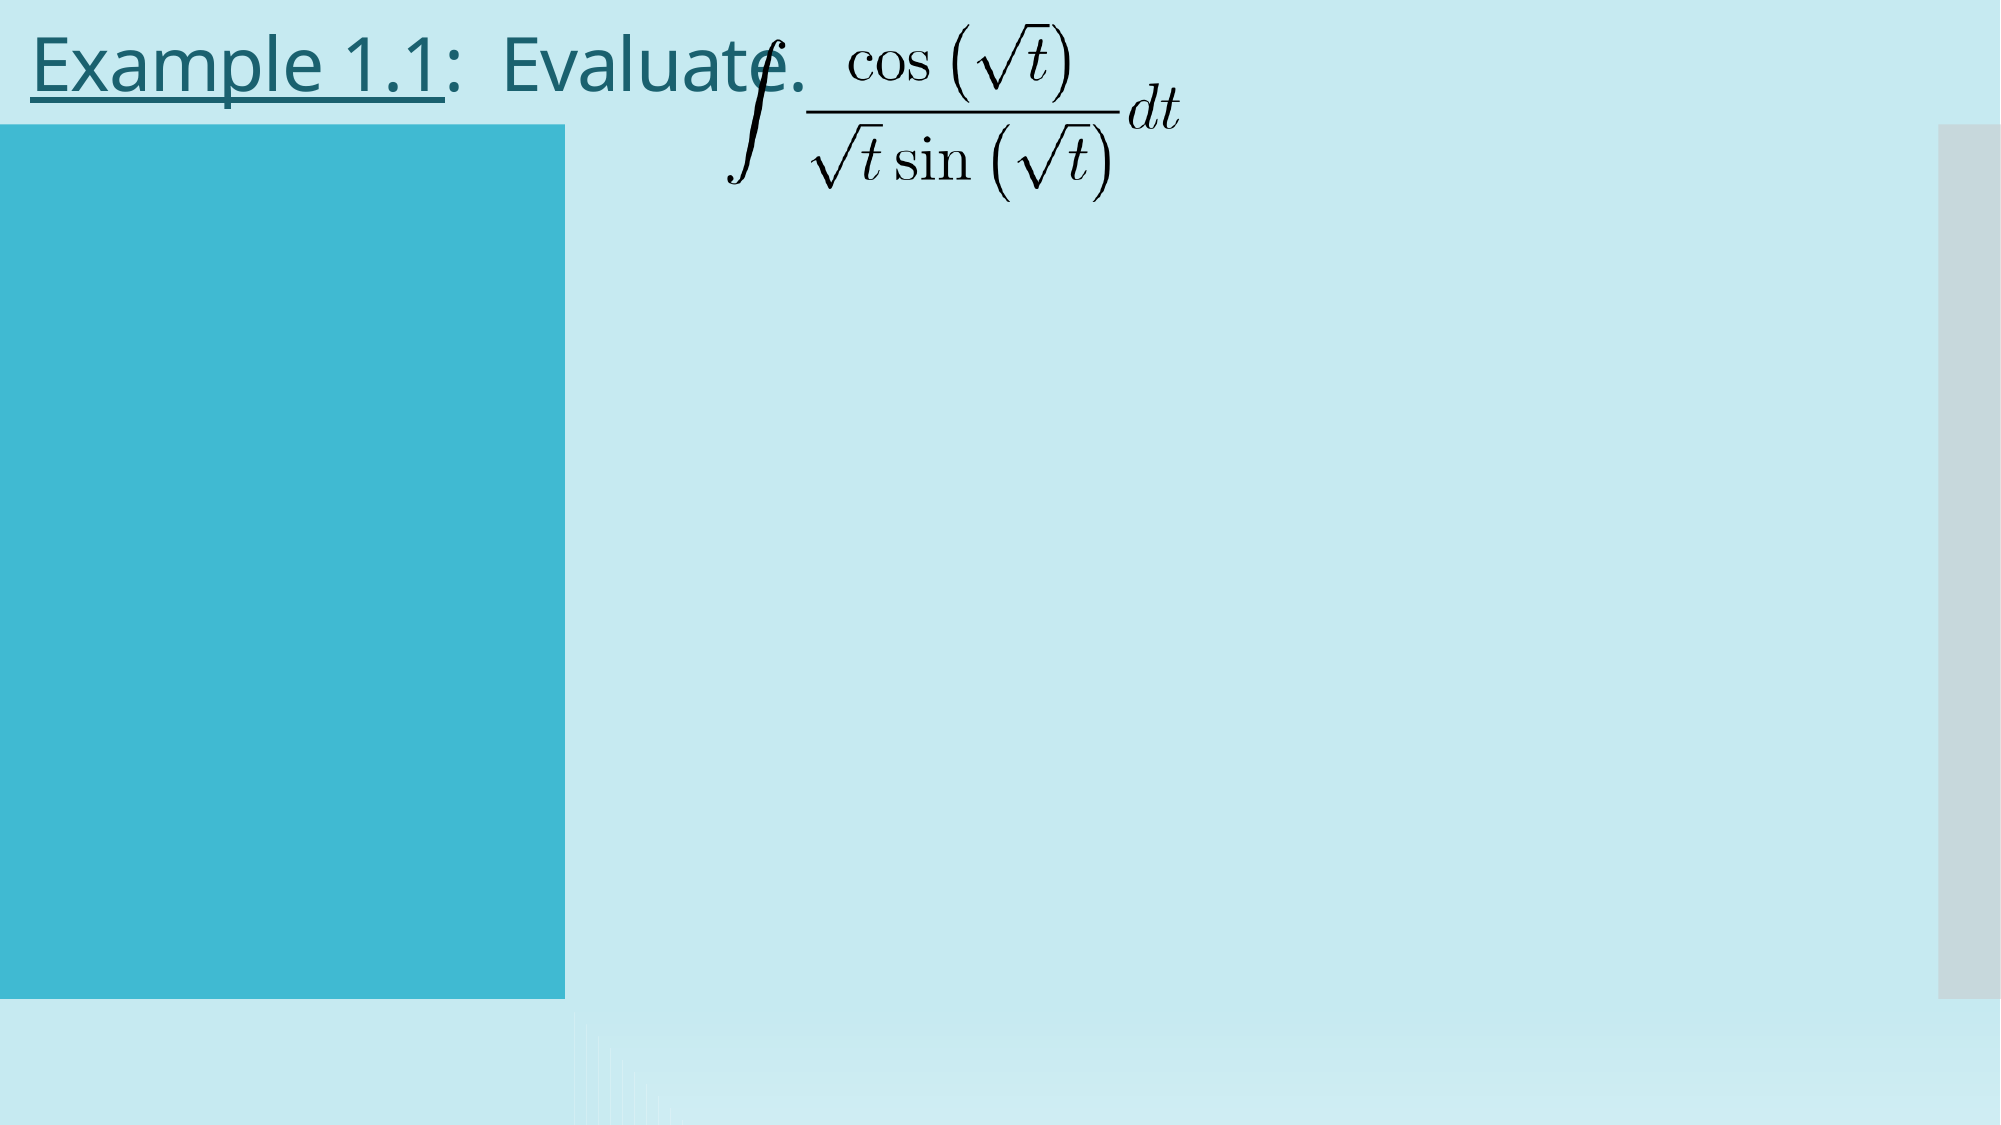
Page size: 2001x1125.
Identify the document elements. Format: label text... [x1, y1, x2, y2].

title Example 1.1: Evaluate. [15, 0, 866, 202]
picture [723, 24, 1181, 202]
